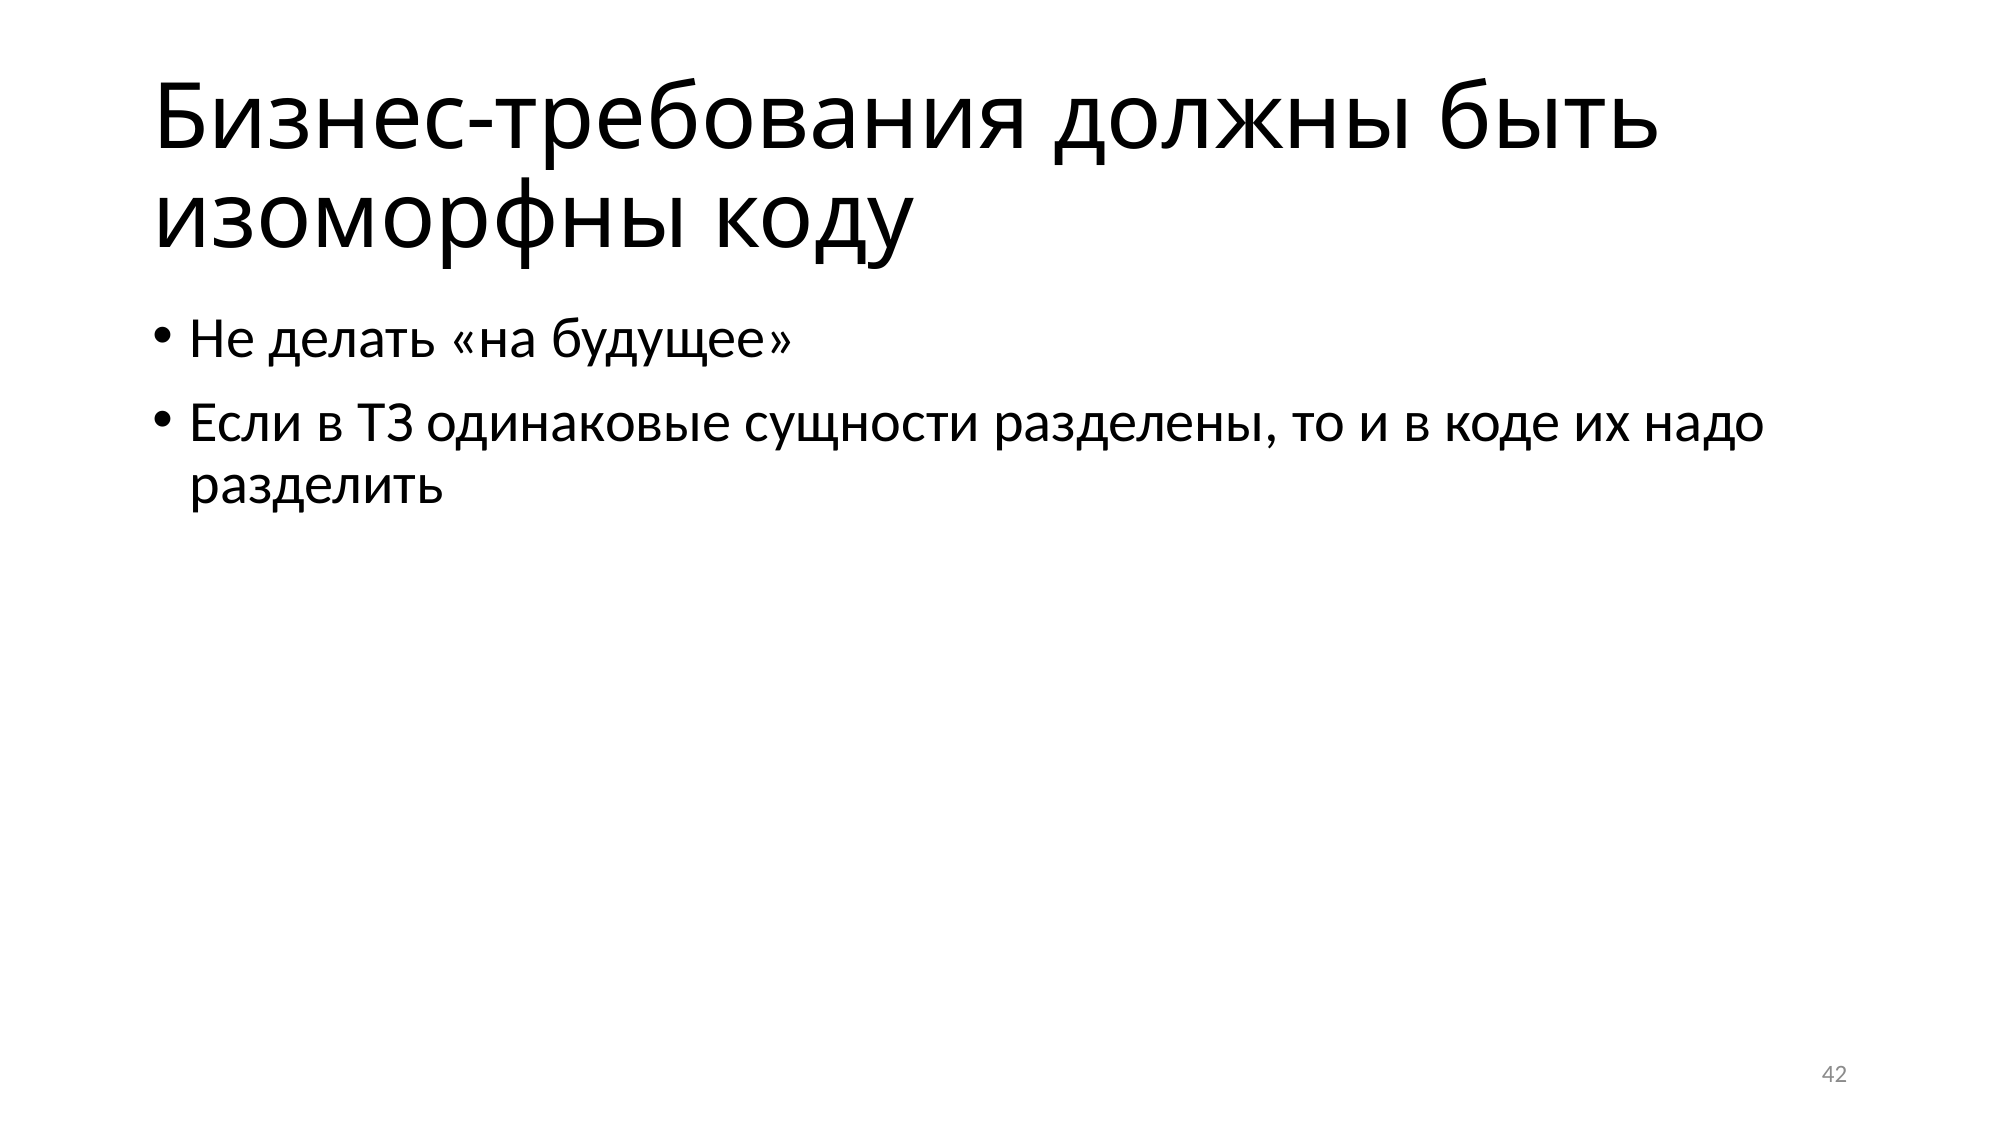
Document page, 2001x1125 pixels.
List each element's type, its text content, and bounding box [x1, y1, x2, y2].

slide_number 42 [1412, 1042, 1863, 1103]
list Не делать «на будущее» Если в ТЗ одинаковые сущности разделены, то и в коде их надо разделить [137, 299, 1863, 1014]
title Бизнес-требования должны быть изоморфны коду [137, 59, 1863, 278]
